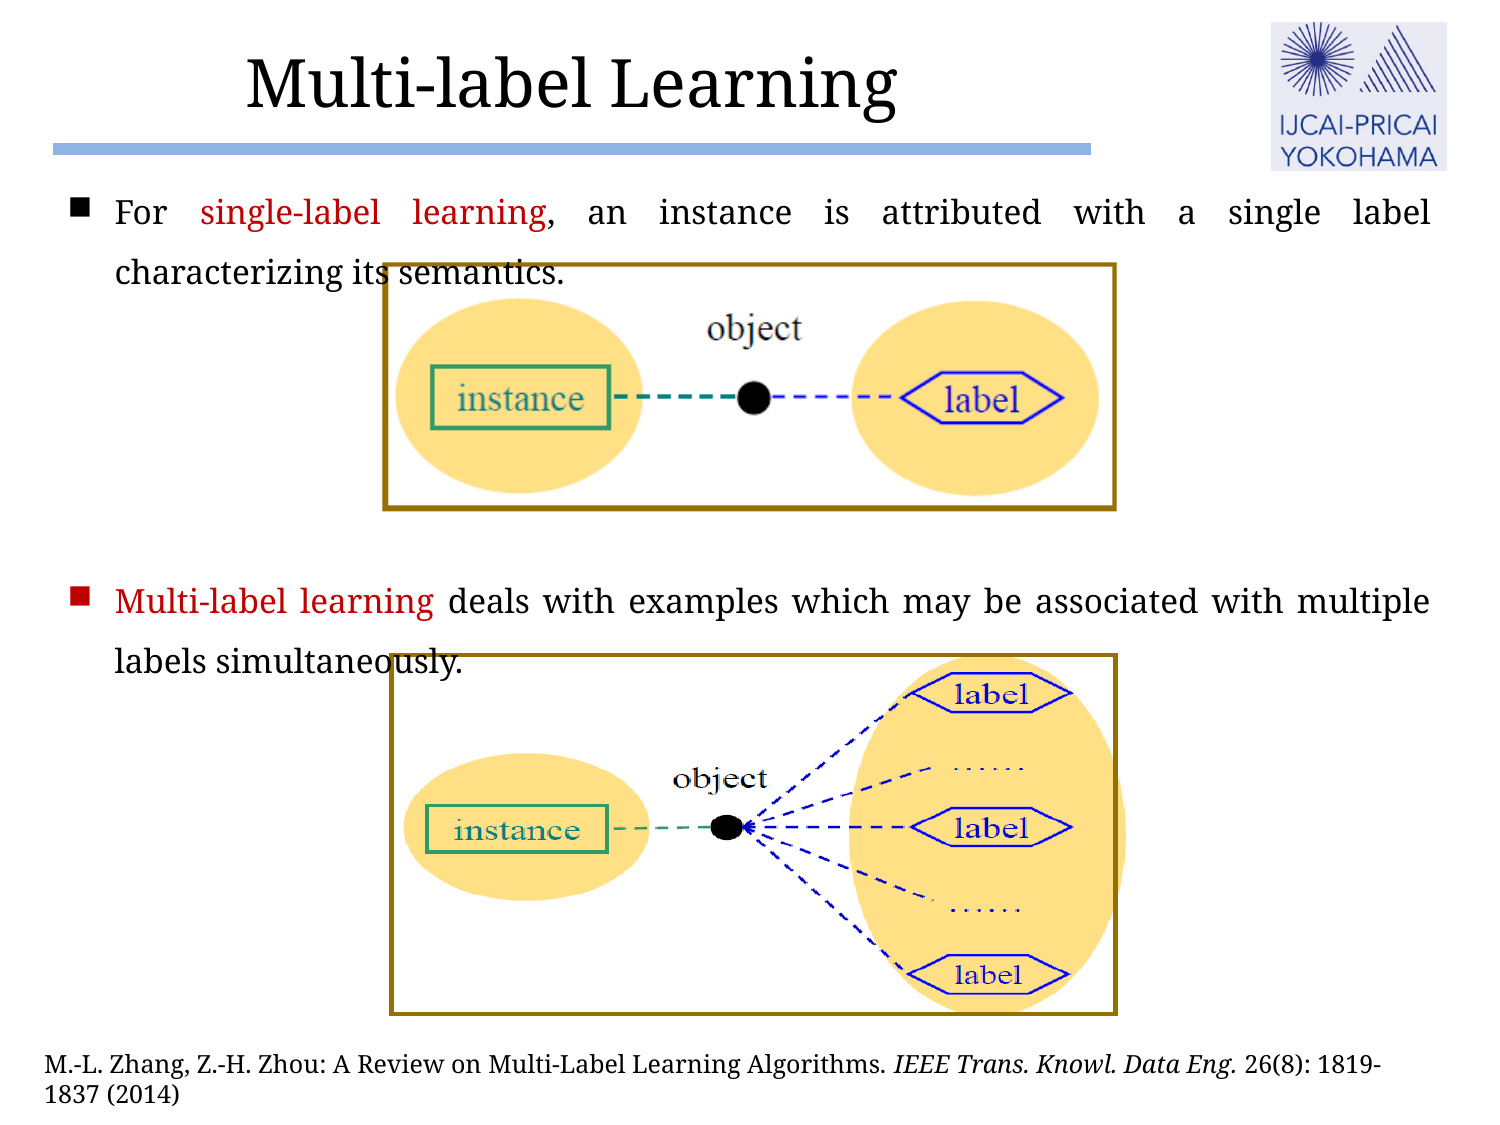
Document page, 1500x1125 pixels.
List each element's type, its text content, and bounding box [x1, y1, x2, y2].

picture [371, 255, 1129, 516]
picture [1270, 22, 1448, 171]
text_box Multi-label learning deals with examples which may be associated with multiple labels simultaneously. [52, 552, 1447, 688]
text_box M.-L. Zhang, Z.-H. Zhou: A Review on Multi-Label Learning Algorithms. IEEE Trans. Knowl. Data Eng. 26(8): 1819-1837 (2014) [29, 1041, 1447, 1117]
picture [383, 645, 1129, 1019]
title Multi-label Learning [53, 23, 1091, 138]
text_box For single-label learning, an instance is attributed with a single label characterizing its semantics. [53, 164, 1447, 299]
